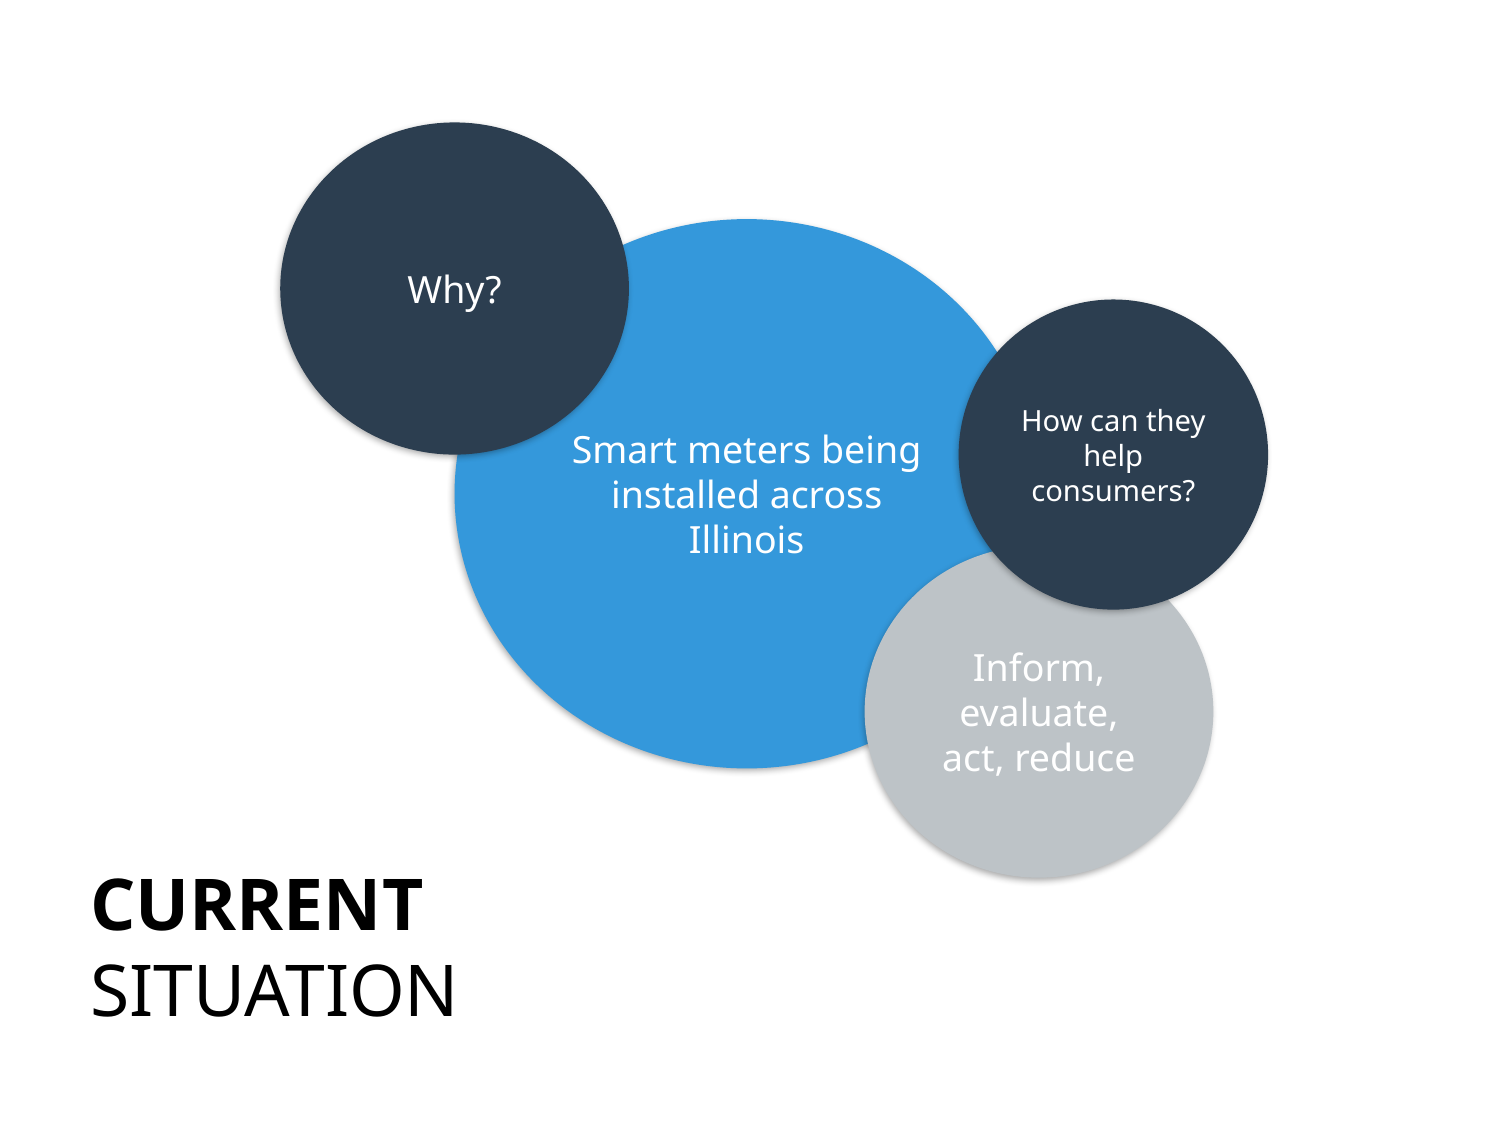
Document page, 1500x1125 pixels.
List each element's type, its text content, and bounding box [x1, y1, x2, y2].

text_box Inform, evaluate, act, reduce [863, 552, 1215, 879]
text_box How can they help consumers? [957, 298, 1269, 611]
text_box Smart meters being installed across Illinois [453, 218, 996, 770]
title CURRENT SITUATION [75, 851, 1425, 1039]
text_box Why? [279, 121, 630, 456]
